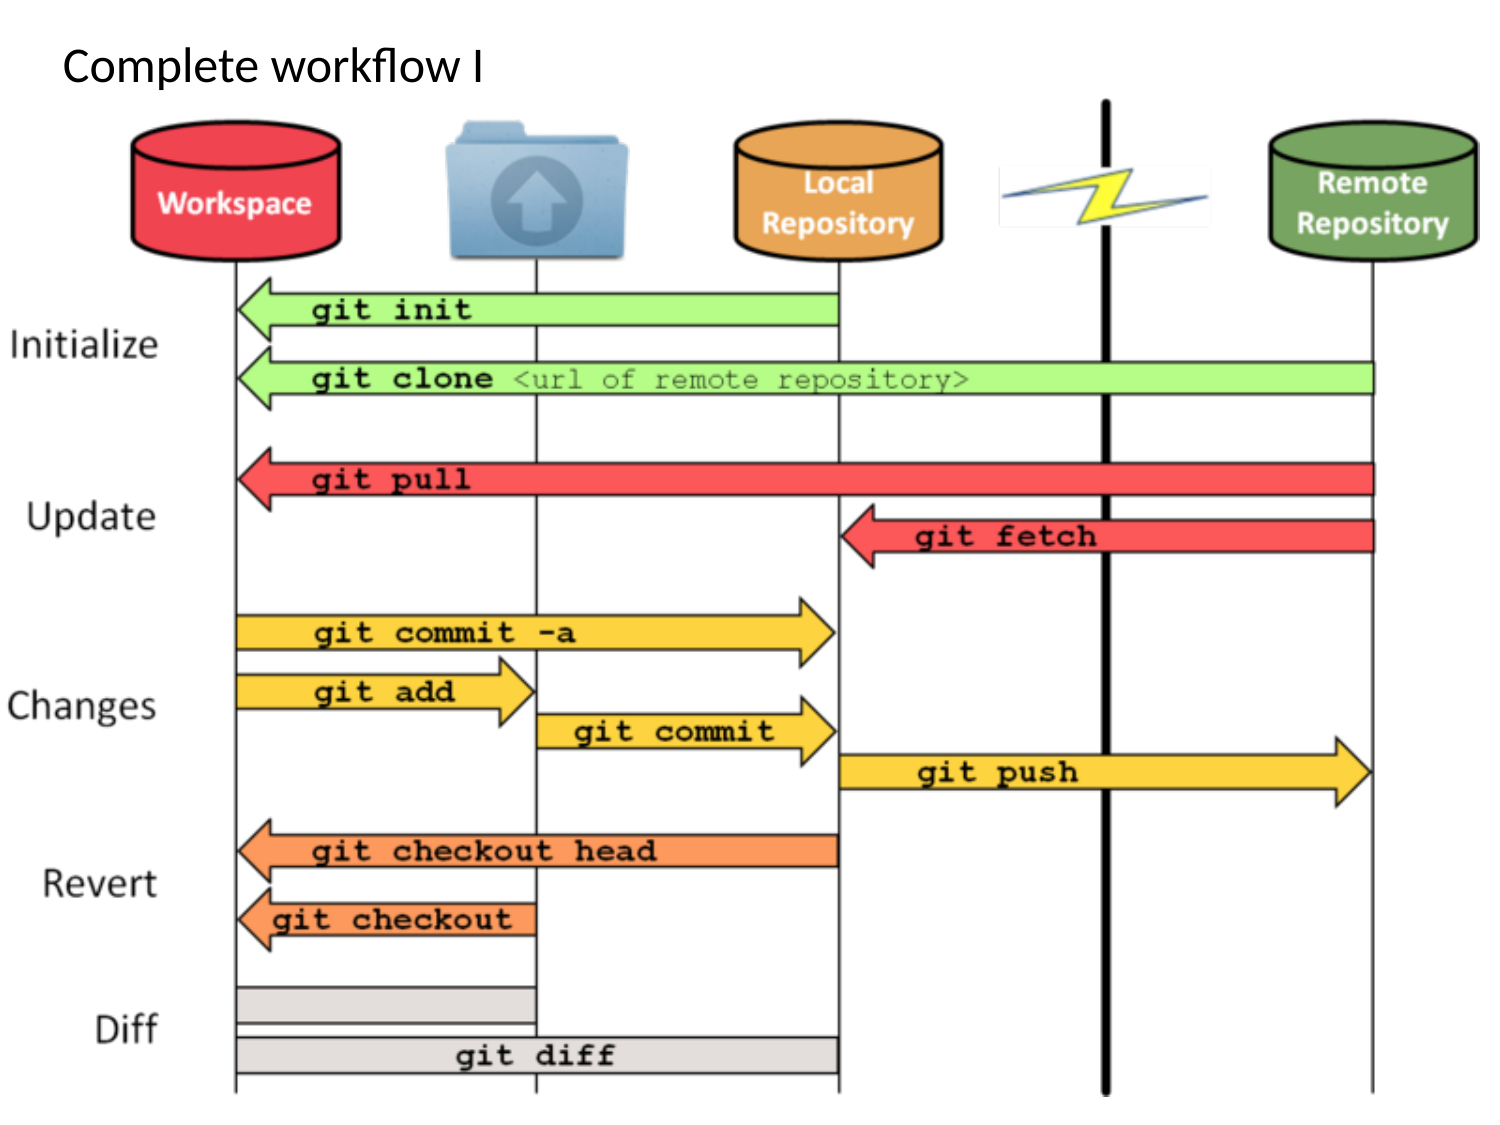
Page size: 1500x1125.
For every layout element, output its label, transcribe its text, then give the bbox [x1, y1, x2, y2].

title Complete workflow I [47, 24, 1398, 97]
picture [0, 98, 1480, 1097]
